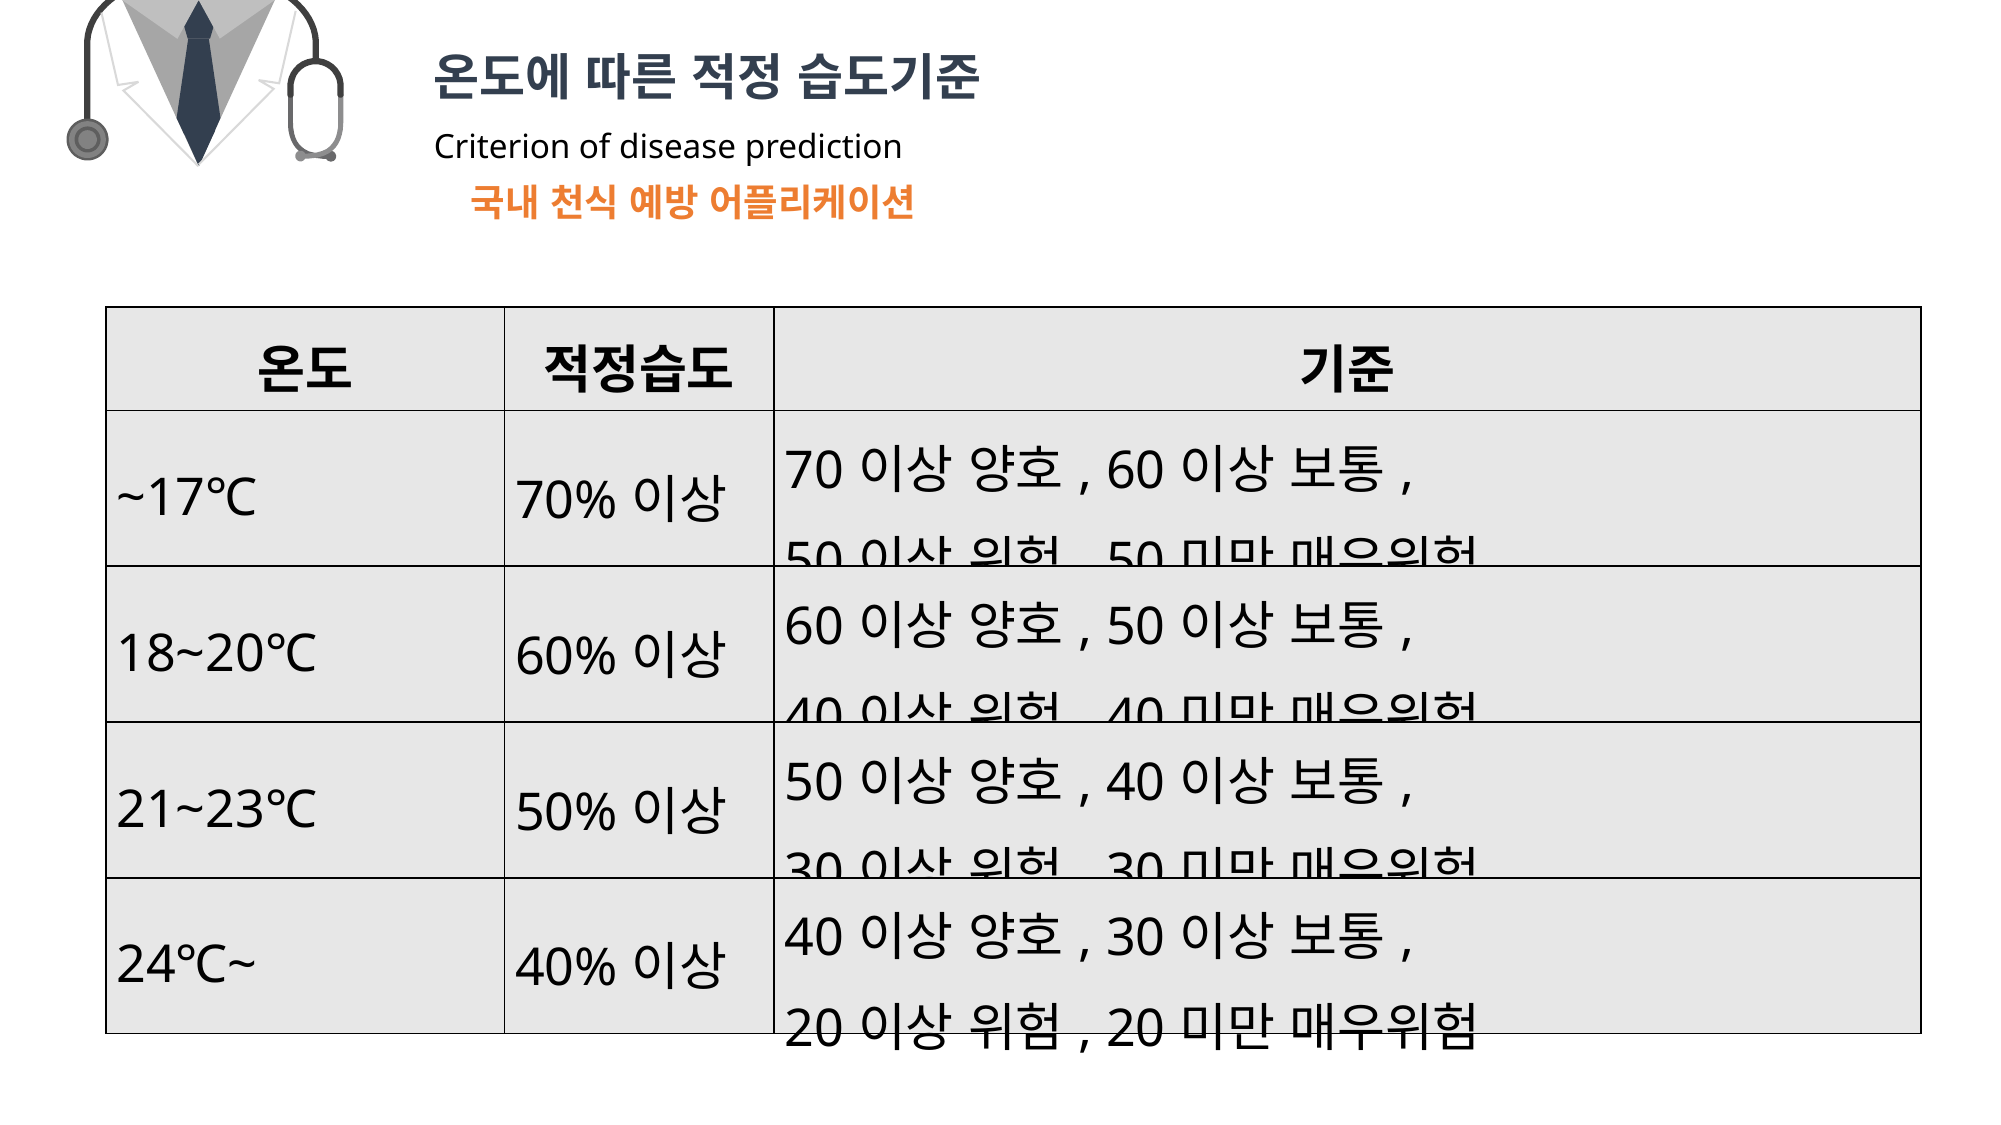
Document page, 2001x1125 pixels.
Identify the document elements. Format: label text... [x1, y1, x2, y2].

table_cell 70이상 양호, 60이상 보통, 50이상 위험, 50미만 매우위험 [775, 411, 1920, 565]
table_cell 40%이상 [505, 879, 773, 1033]
text_box 국내 천식 예방 어플리케이션 [456, 171, 932, 231]
table_header 적정습도 [505, 308, 773, 410]
table_cell 21~23℃ [107, 723, 504, 877]
table_cell 70%이상 [505, 411, 773, 565]
table_cell ~17℃ [107, 411, 504, 565]
table_header 온도 [107, 308, 504, 410]
text_box 온도에 따른 적정 습도기준 Criterion of disease prediction [419, 7, 1424, 173]
table_cell 50이상 양호, 40이상 보통, 30이상 위험, 30미만 매우위험 [775, 723, 1920, 877]
table_cell 18~20℃ [107, 567, 504, 721]
table_cell 40이상 양호, 30이상 보통, 20이상 위험, 20미만 매우위험 [775, 879, 1920, 1033]
table_header 기준 [775, 308, 1920, 410]
table_cell 60이상 양호, 50이상 보통, 40이상 위험, 40미만 매우위험 [775, 567, 1920, 721]
table_cell 50%이상 [505, 723, 773, 877]
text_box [66, 0, 344, 167]
table_cell 60%이상 [505, 567, 773, 721]
table_cell 24℃~ [107, 879, 504, 1033]
